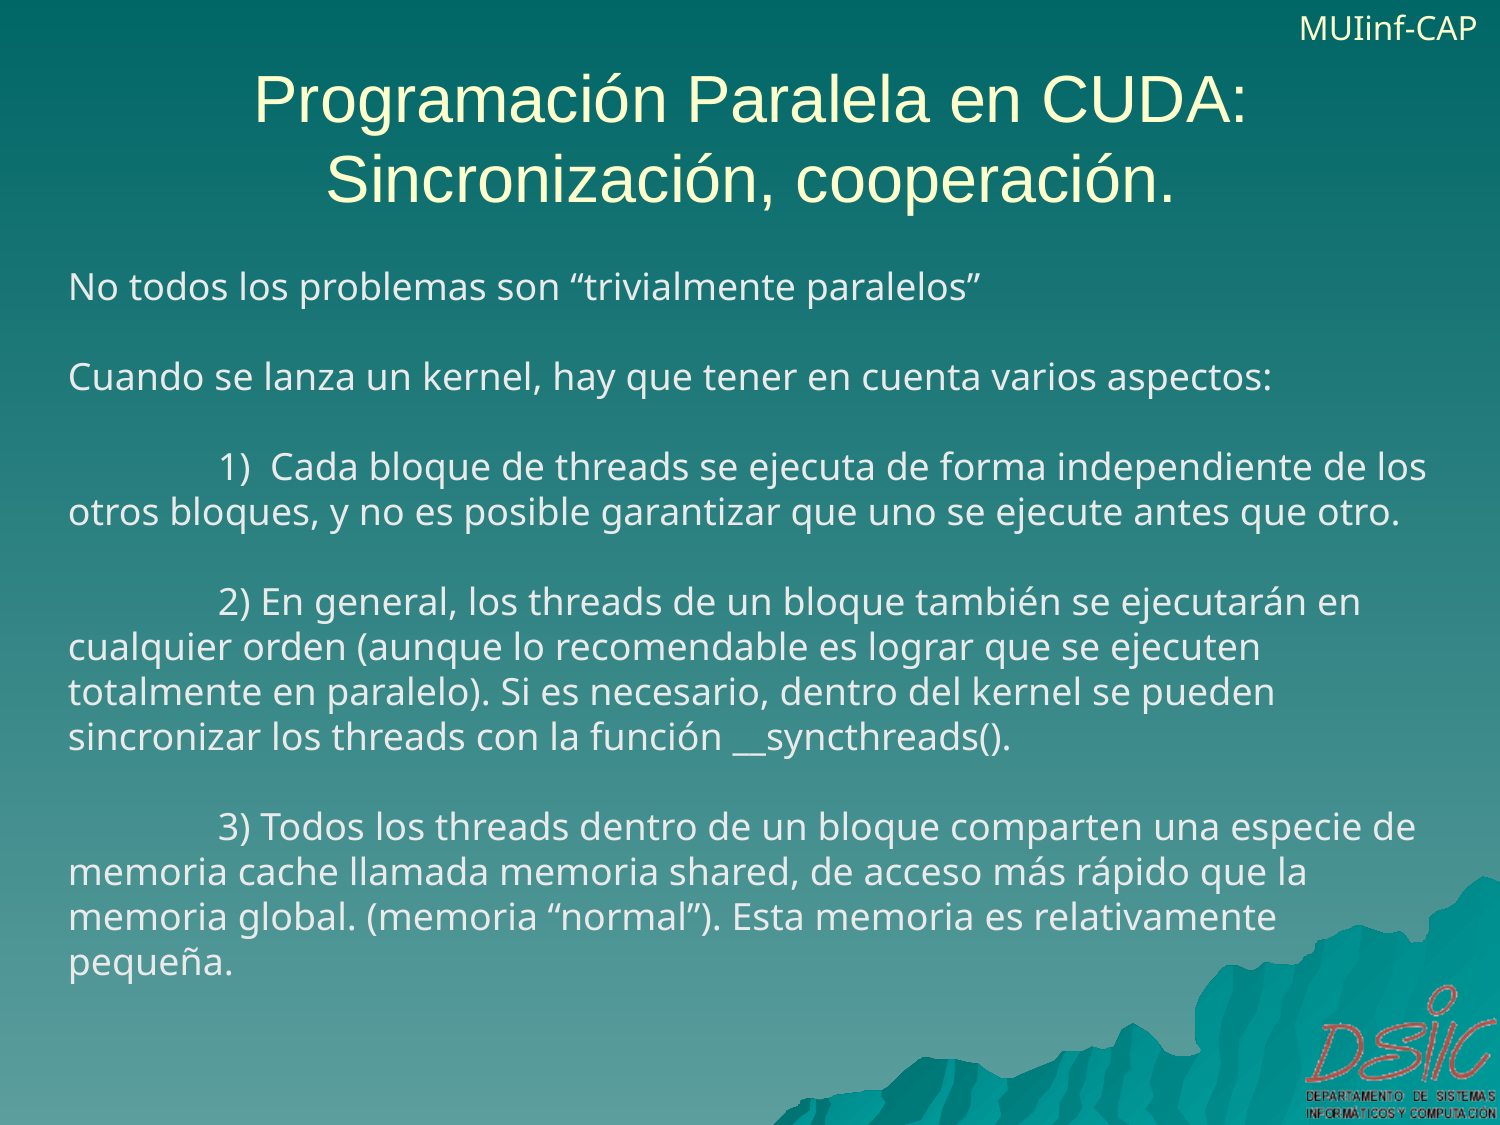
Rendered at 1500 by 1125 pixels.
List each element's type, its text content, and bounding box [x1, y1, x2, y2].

text_box No todos los problemas son “trivialmente paralelos” Cuando se lanza un kernel, hay que tener en cuenta varios aspectos: 1) Cada bloque de threads se ejecuta de forma independiente de los otros bloques, y no es posible garantizar que uno se ejecute antes que otro. 2) En general, los threads de un bloque también se ejecutarán en cualquier orden (aunque lo recomendable es lograr que se ejecuten totalmente en paralelo). Si es necesario, dentro del kernel se pueden sincronizar los threads con la función __syncthreads(). 3) Todos los threads dentro de un bloque comparten una especie de memoria cache llamada memoria shared, de acceso más rápido que la memoria global. (memoria “normal”). Esta memoria es relativamente pequeña. [53, 255, 1447, 1081]
picture [1304, 979, 1500, 1125]
title Programación Paralela en CUDA: Sincronización, cooperación. [76, 42, 1427, 230]
